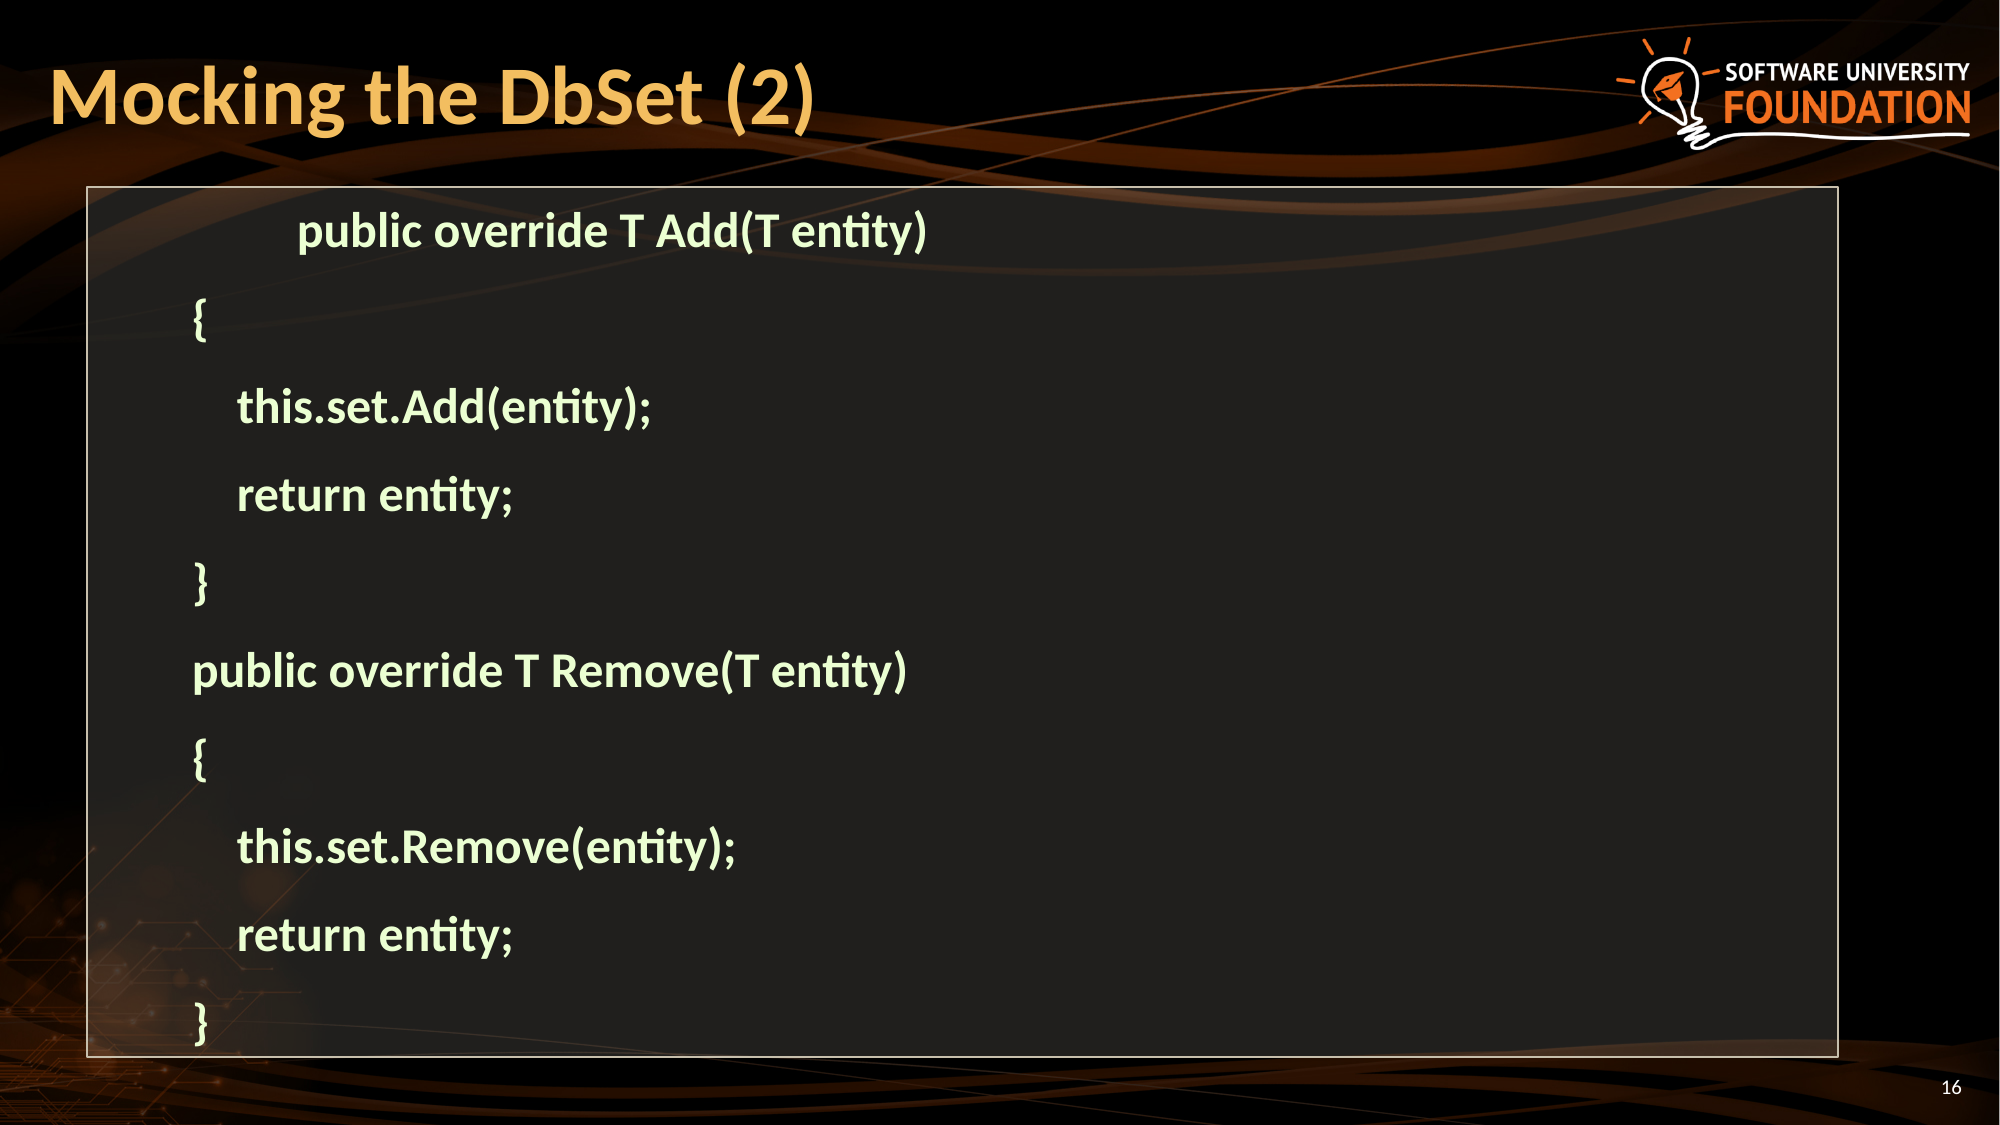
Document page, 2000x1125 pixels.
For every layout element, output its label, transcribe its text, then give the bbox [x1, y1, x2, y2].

slide_number 16 [1897, 1070, 1968, 1103]
picture [0, 0, 2000, 1125]
title Mocking the DbSet (2) [30, 6, 1602, 189]
text_box public override T Add(T entity) { this.set.Add(entity); return entity; } public override T Remove(T entity) { this.set.Remove(entity); return entity; } [87, 187, 1838, 1057]
